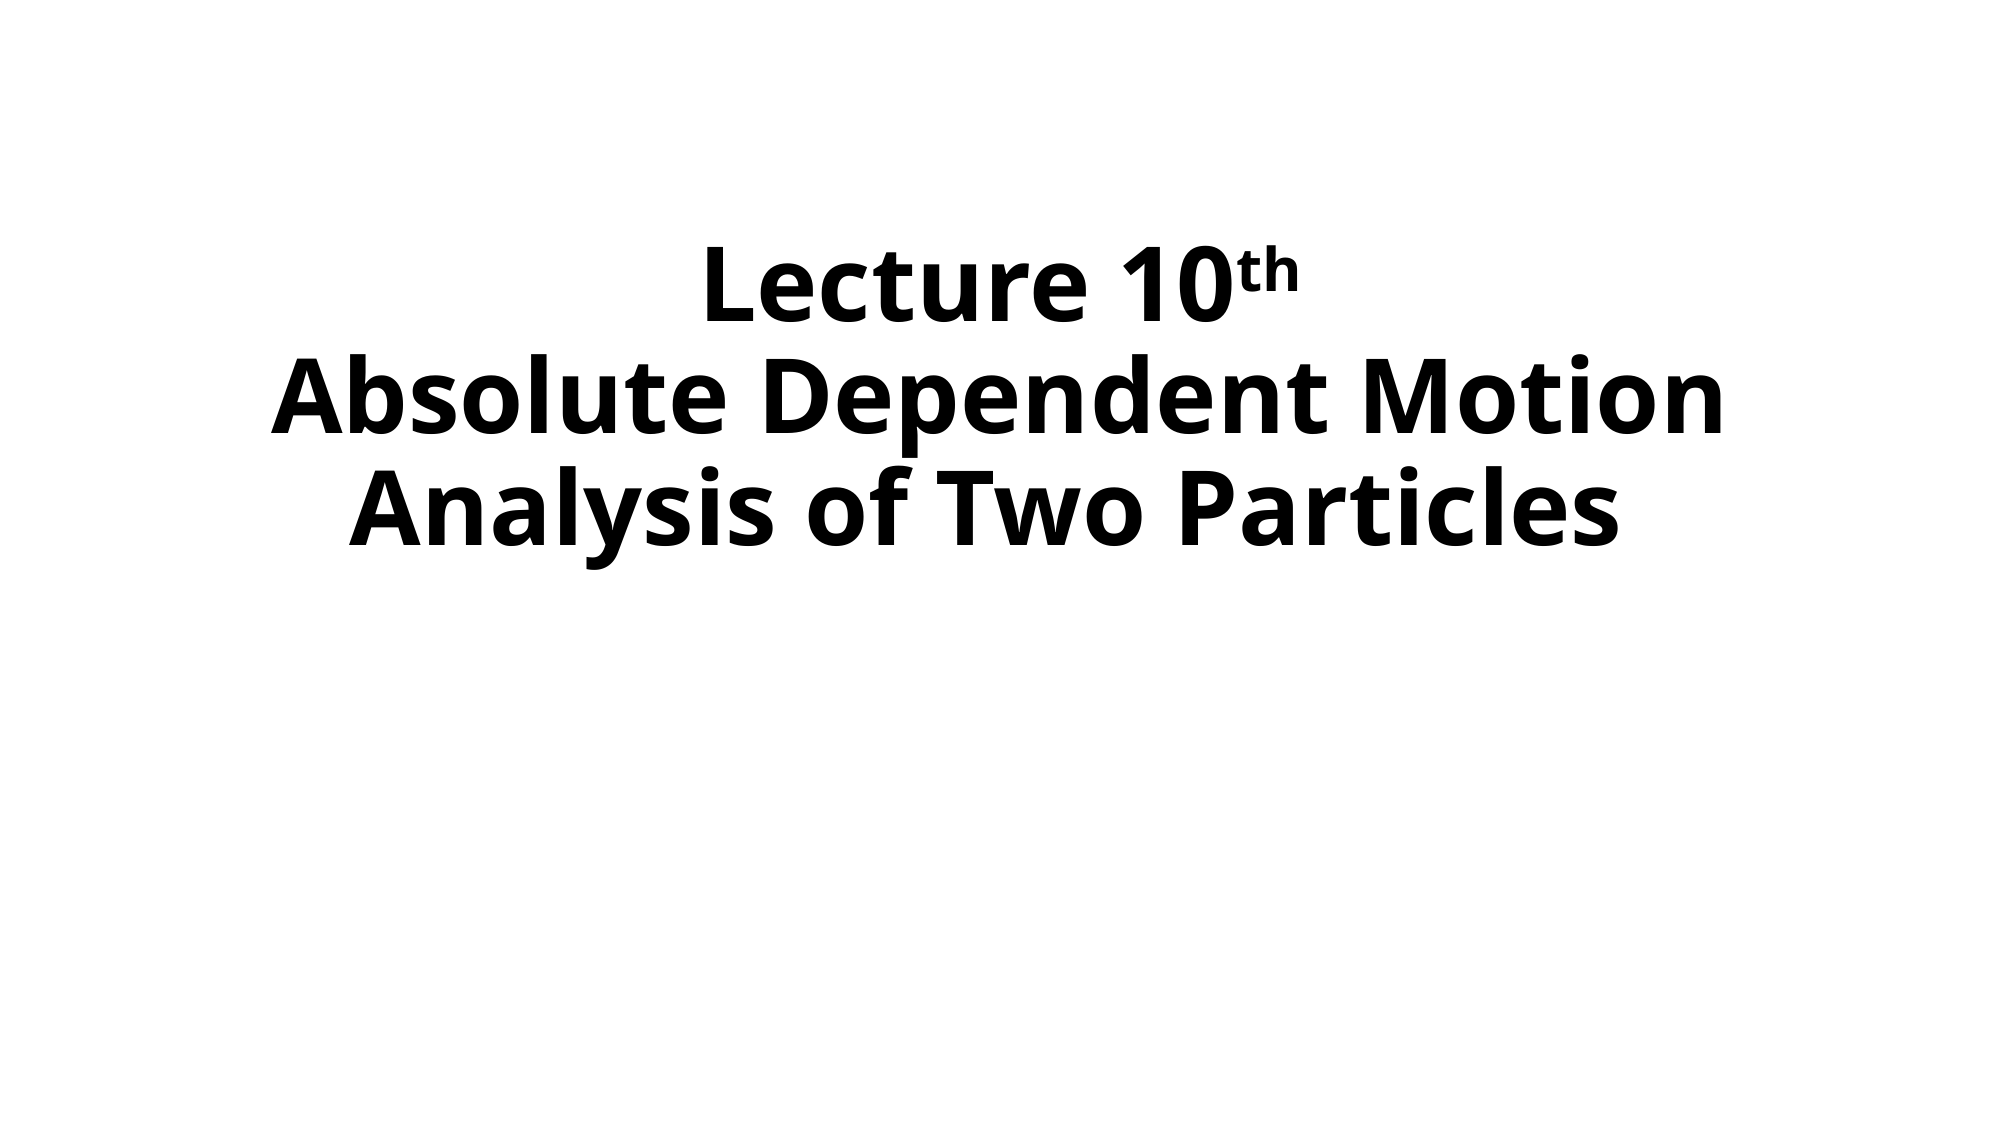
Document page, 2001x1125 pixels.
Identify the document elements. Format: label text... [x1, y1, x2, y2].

title Lecture 10th Absolute Dependent Motion Analysis of Two Particles [249, 184, 1750, 576]
